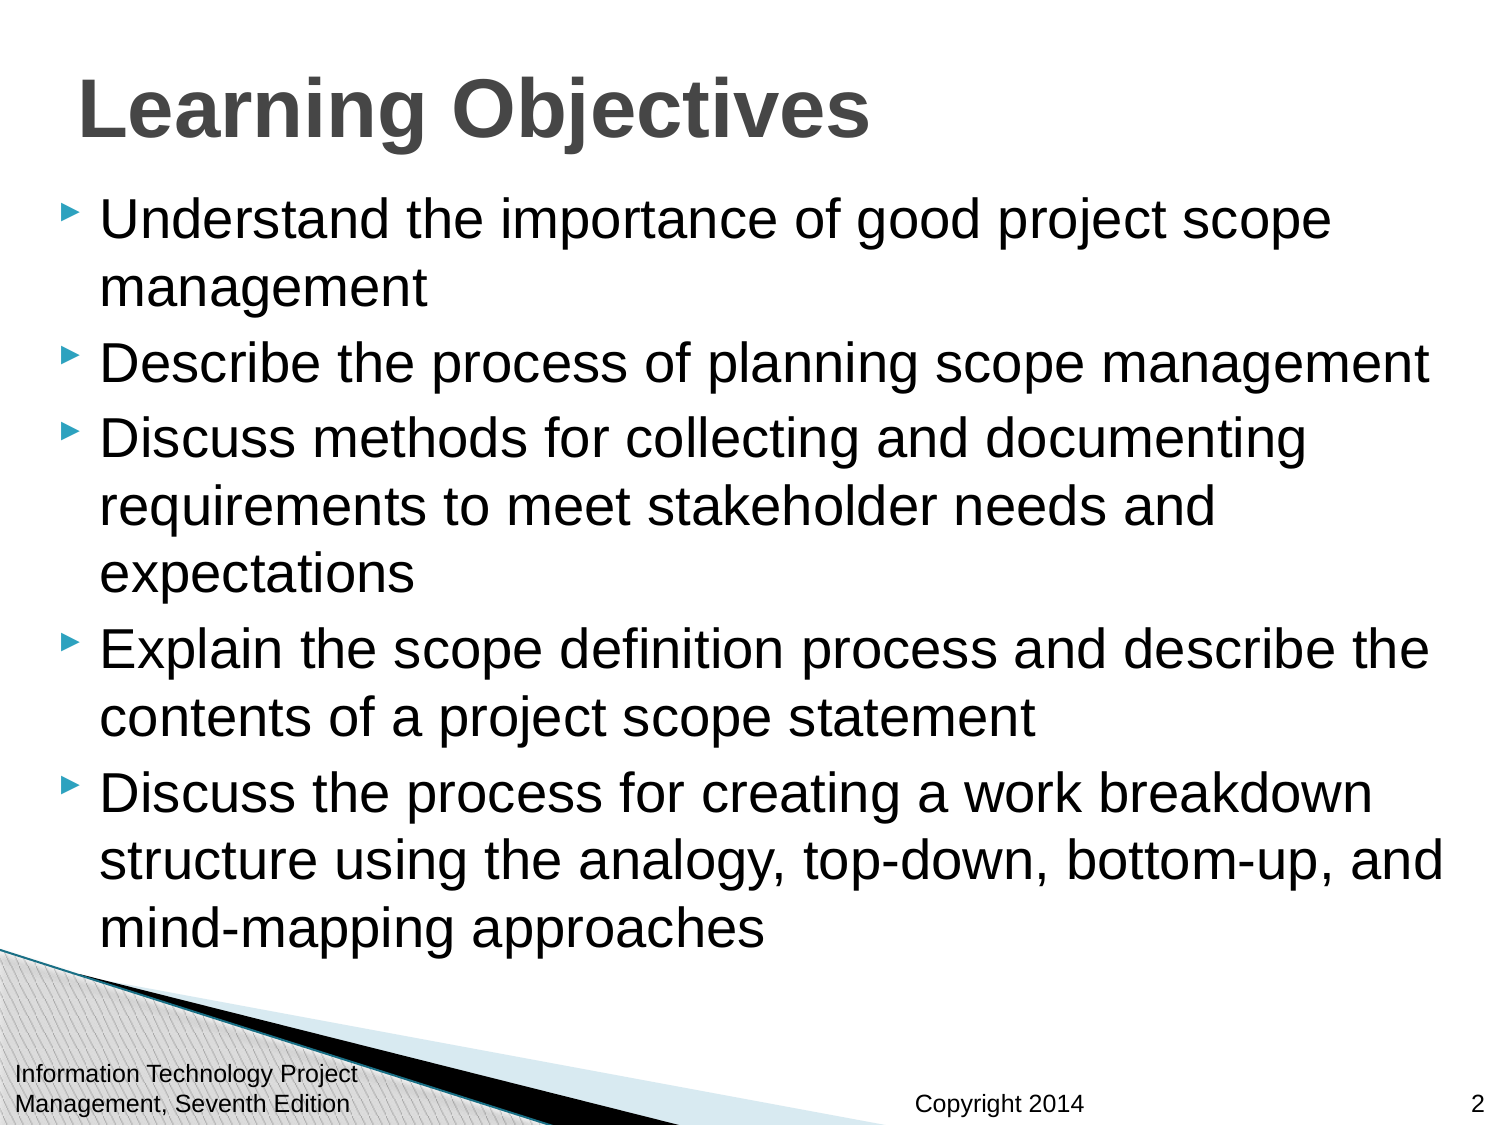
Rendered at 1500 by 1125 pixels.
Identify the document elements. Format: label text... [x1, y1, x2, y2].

footer Information Technology Project Management, Seventh Edition [0, 1065, 425, 1125]
title Learning Objectives [62, 45, 1425, 163]
list Understand the importance of good project scope management Describe the process of planning scope management Discuss methods for collecting and documenting requirements to meet stakeholder needs and expectations Explain the scope definition process and describe the contents of a project scope statement Discuss the process for creating a work breakdown structure using the analogy, top-down, bottom-up, and mind-mapping approaches [24, 174, 1463, 926]
slide_number 2 [1408, 1065, 1500, 1125]
